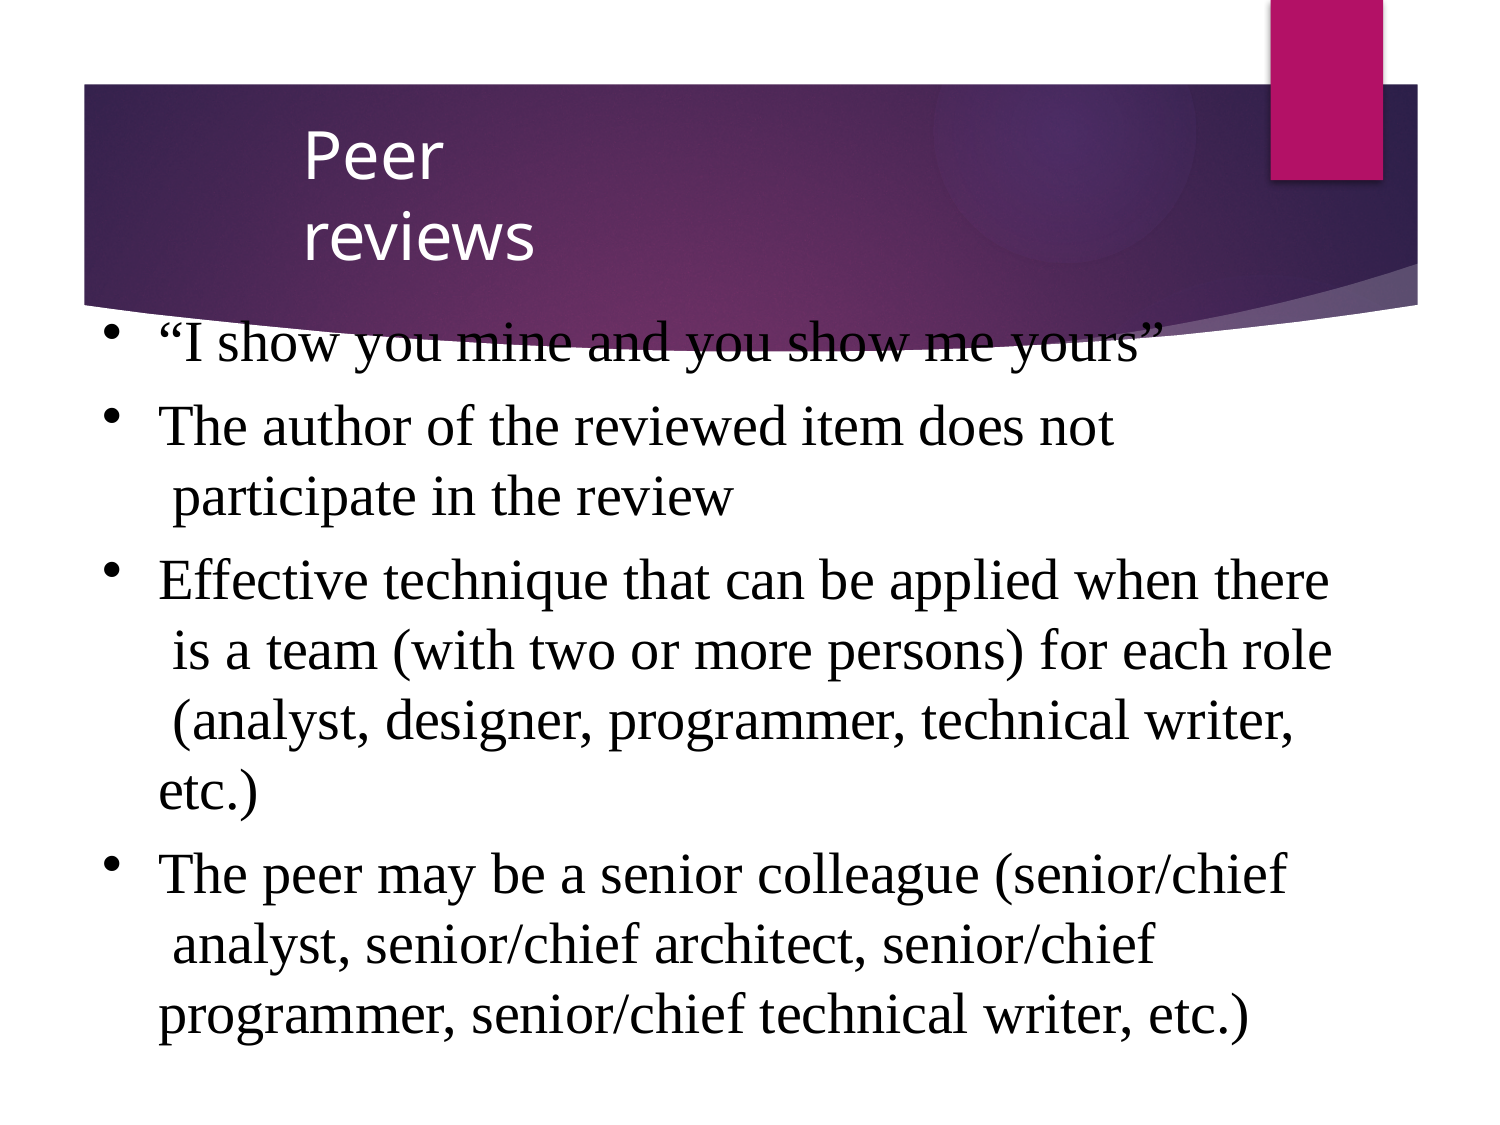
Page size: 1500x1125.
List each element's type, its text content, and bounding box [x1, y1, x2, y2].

title Peer reviews [300, 97, 666, 287]
text_box “I show you mine and you show me yours” The author of the reviewed item does not participate in the review Effective technique that can be applied when there is a team (with two or more persons) for each role (analyst, designer, programmer, technical writer, etc.) The peer may be a senior colleague (senior/chief analyst, senior/chief architect, senior/chief programmer, senior/chief technical writer, etc.) [99, 287, 1340, 1046]
